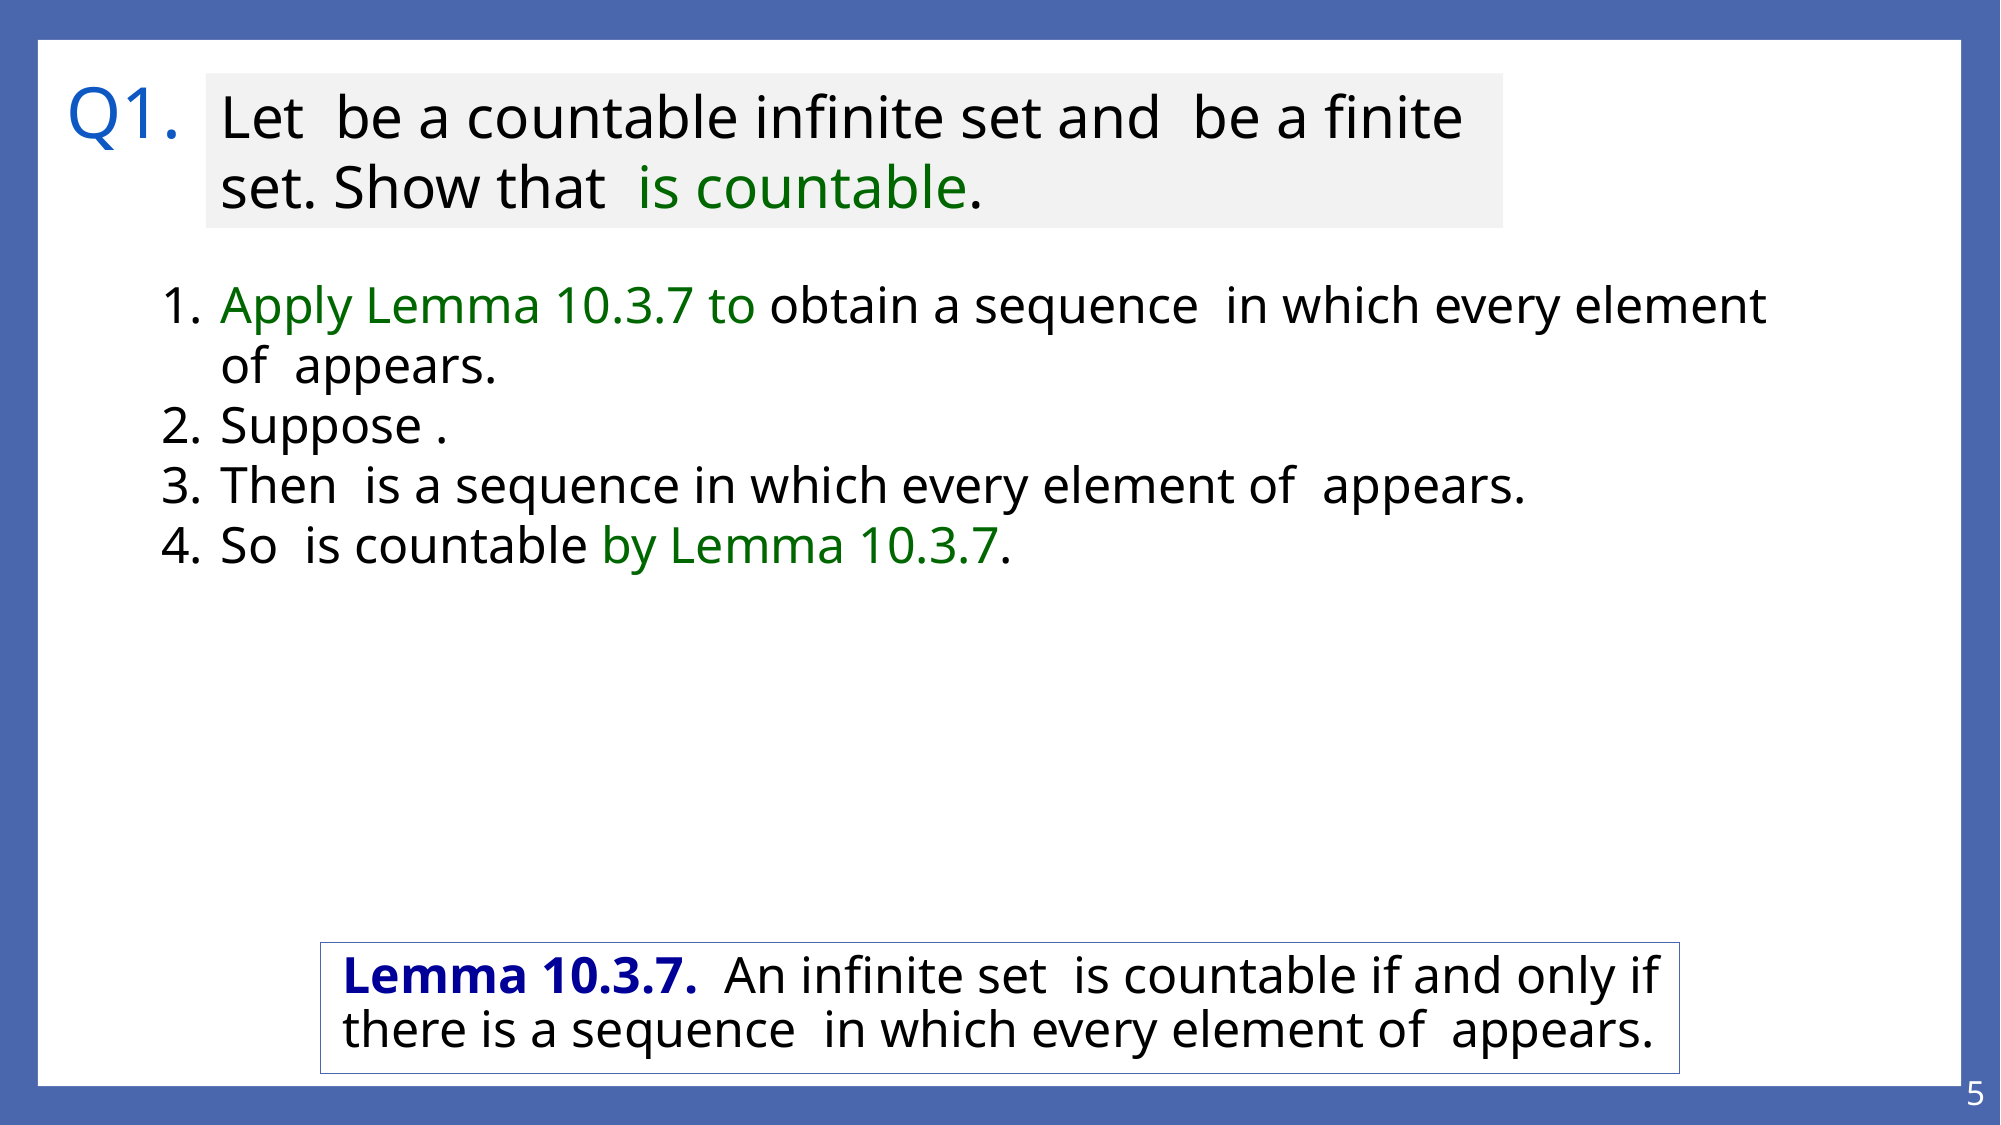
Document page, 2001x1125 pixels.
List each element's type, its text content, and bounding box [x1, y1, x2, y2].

slide_number 5 [1720, 1065, 2000, 1125]
title Q1. [51, 37, 208, 185]
